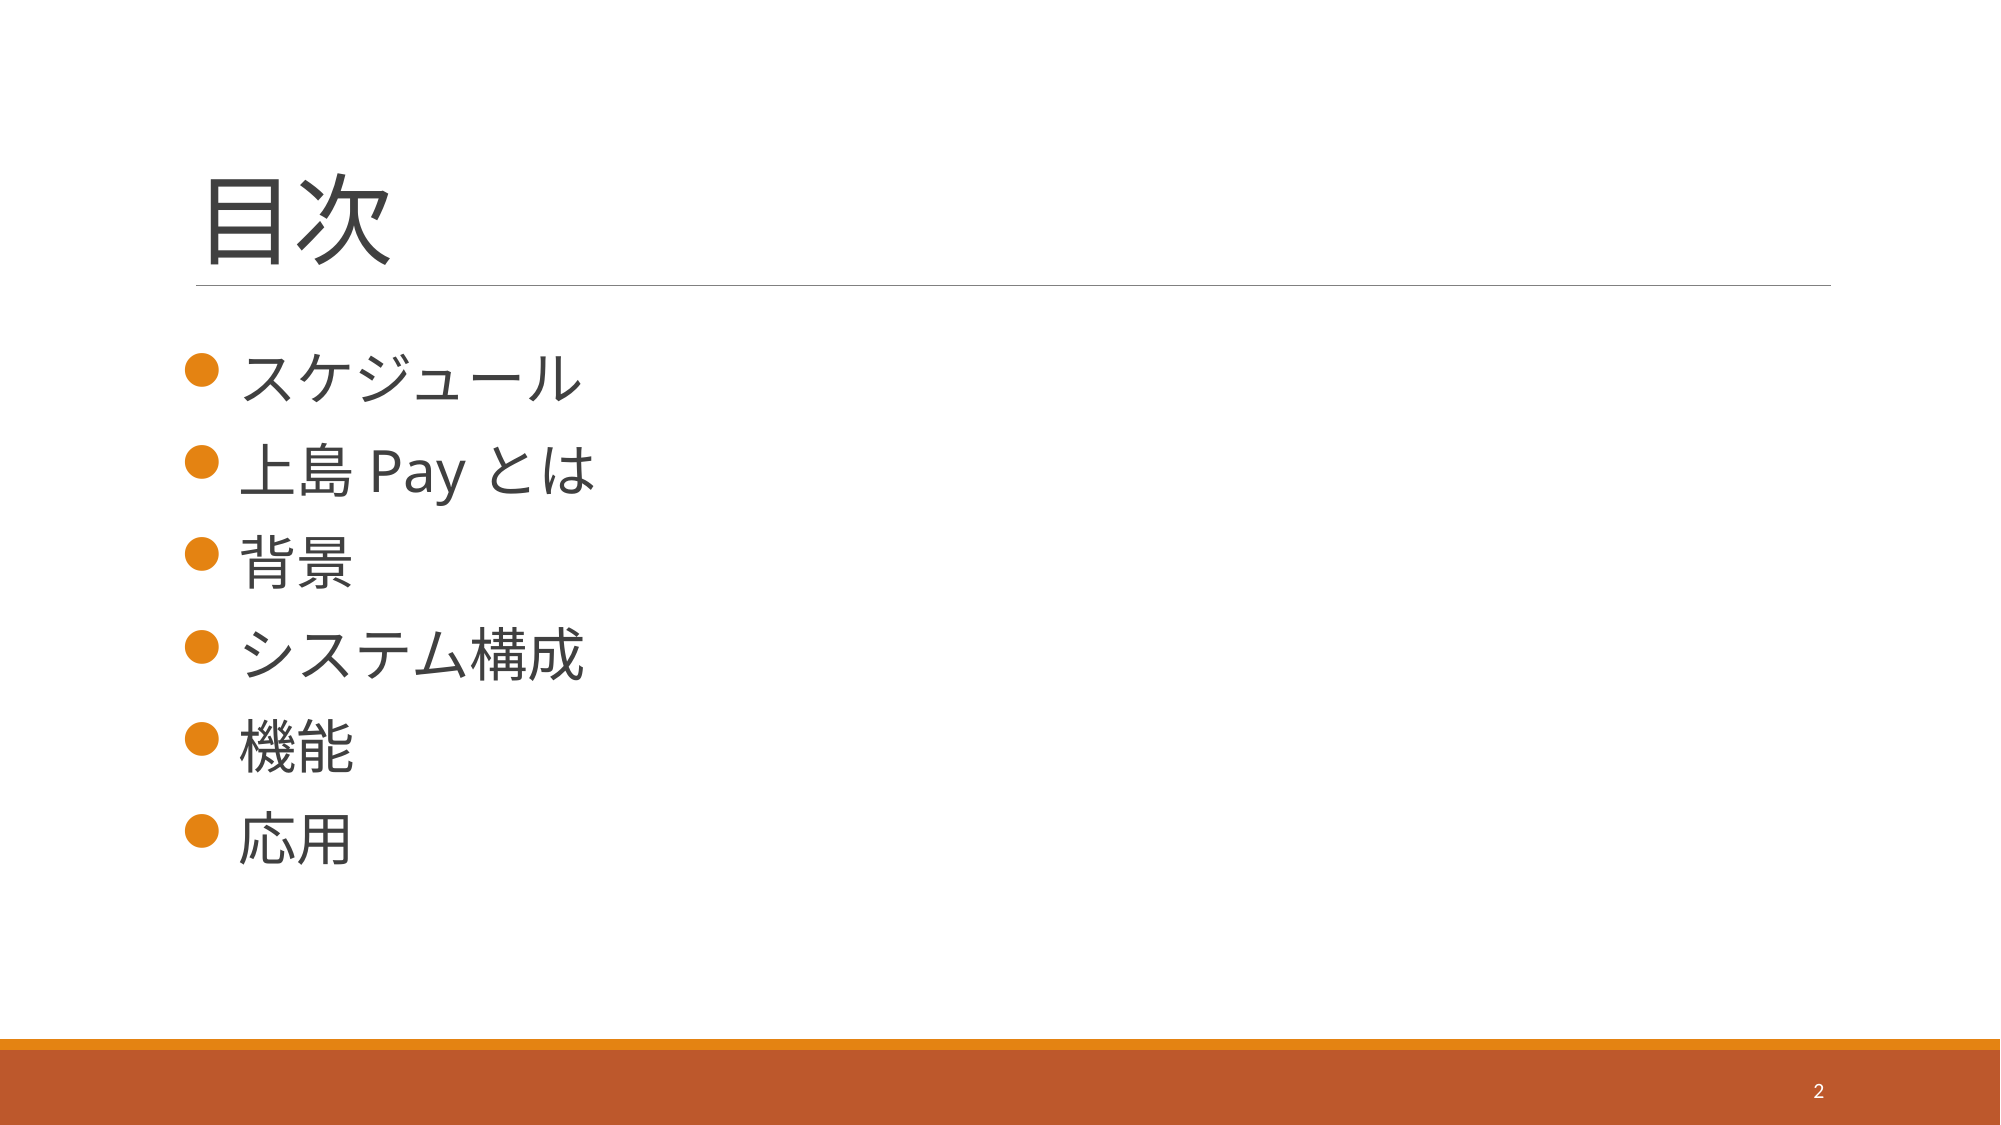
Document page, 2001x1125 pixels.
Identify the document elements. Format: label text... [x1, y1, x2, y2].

list スケジュール 上島Payとは 背景 システム構成 機能 応用 [180, 342, 1830, 1003]
slide_number 2 [1624, 1059, 1840, 1120]
title 目次 [180, 47, 1830, 285]
